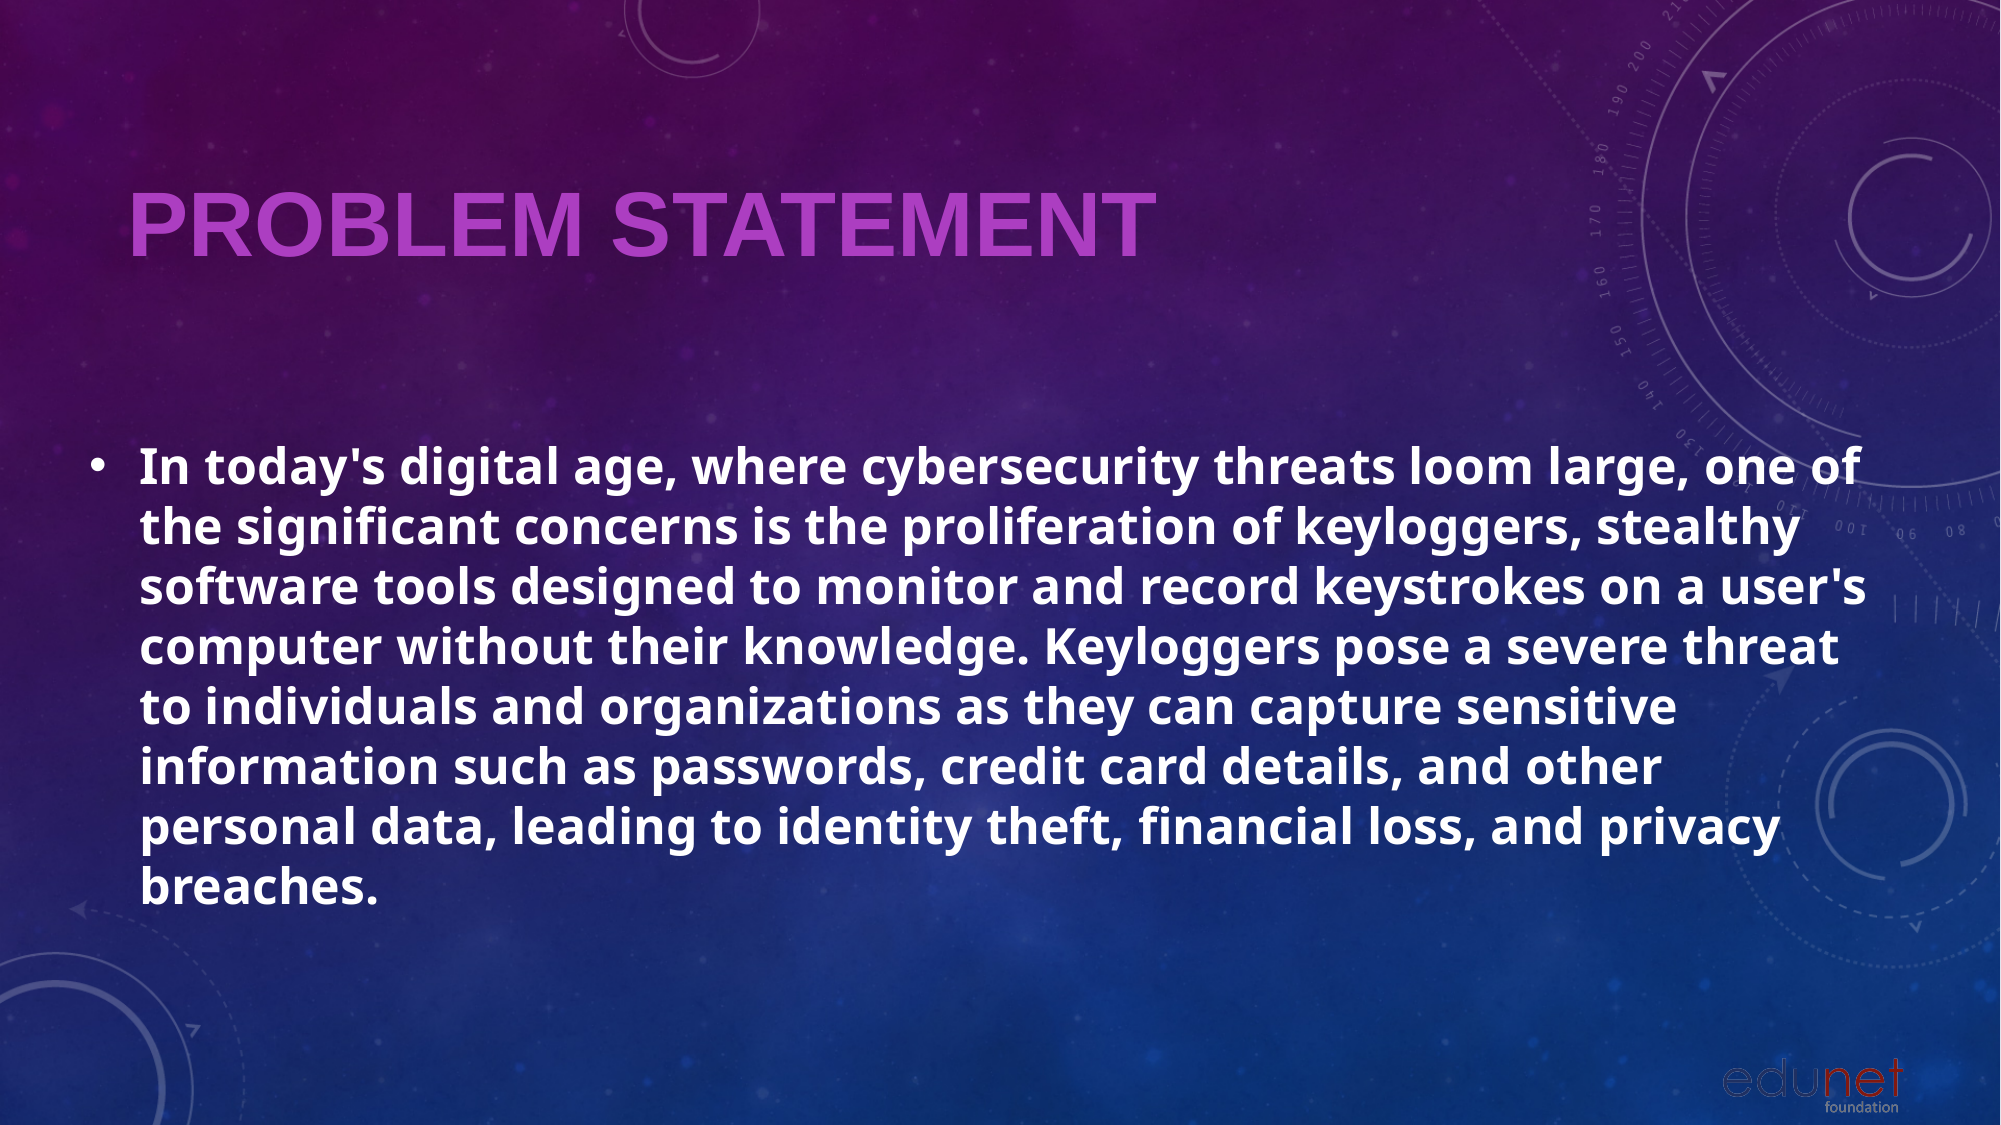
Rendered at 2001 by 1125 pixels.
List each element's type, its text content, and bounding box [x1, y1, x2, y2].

list In today's digital age, where cybersecurity threats loom large, one of the significant concerns is the proliferation of keyloggers, stealthy software tools designed to monitor and record keystrokes on a user's computer without their knowledge. Keyloggers pose a severe threat to individuals and organizations as they can capture sensitive information such as passwords, credit card details, and other personal data, leading to identity theft, financial loss, and privacy breaches. [74, 379, 1884, 970]
picture [0, 0, 2001, 1125]
title Problem Statement [112, 99, 1775, 339]
